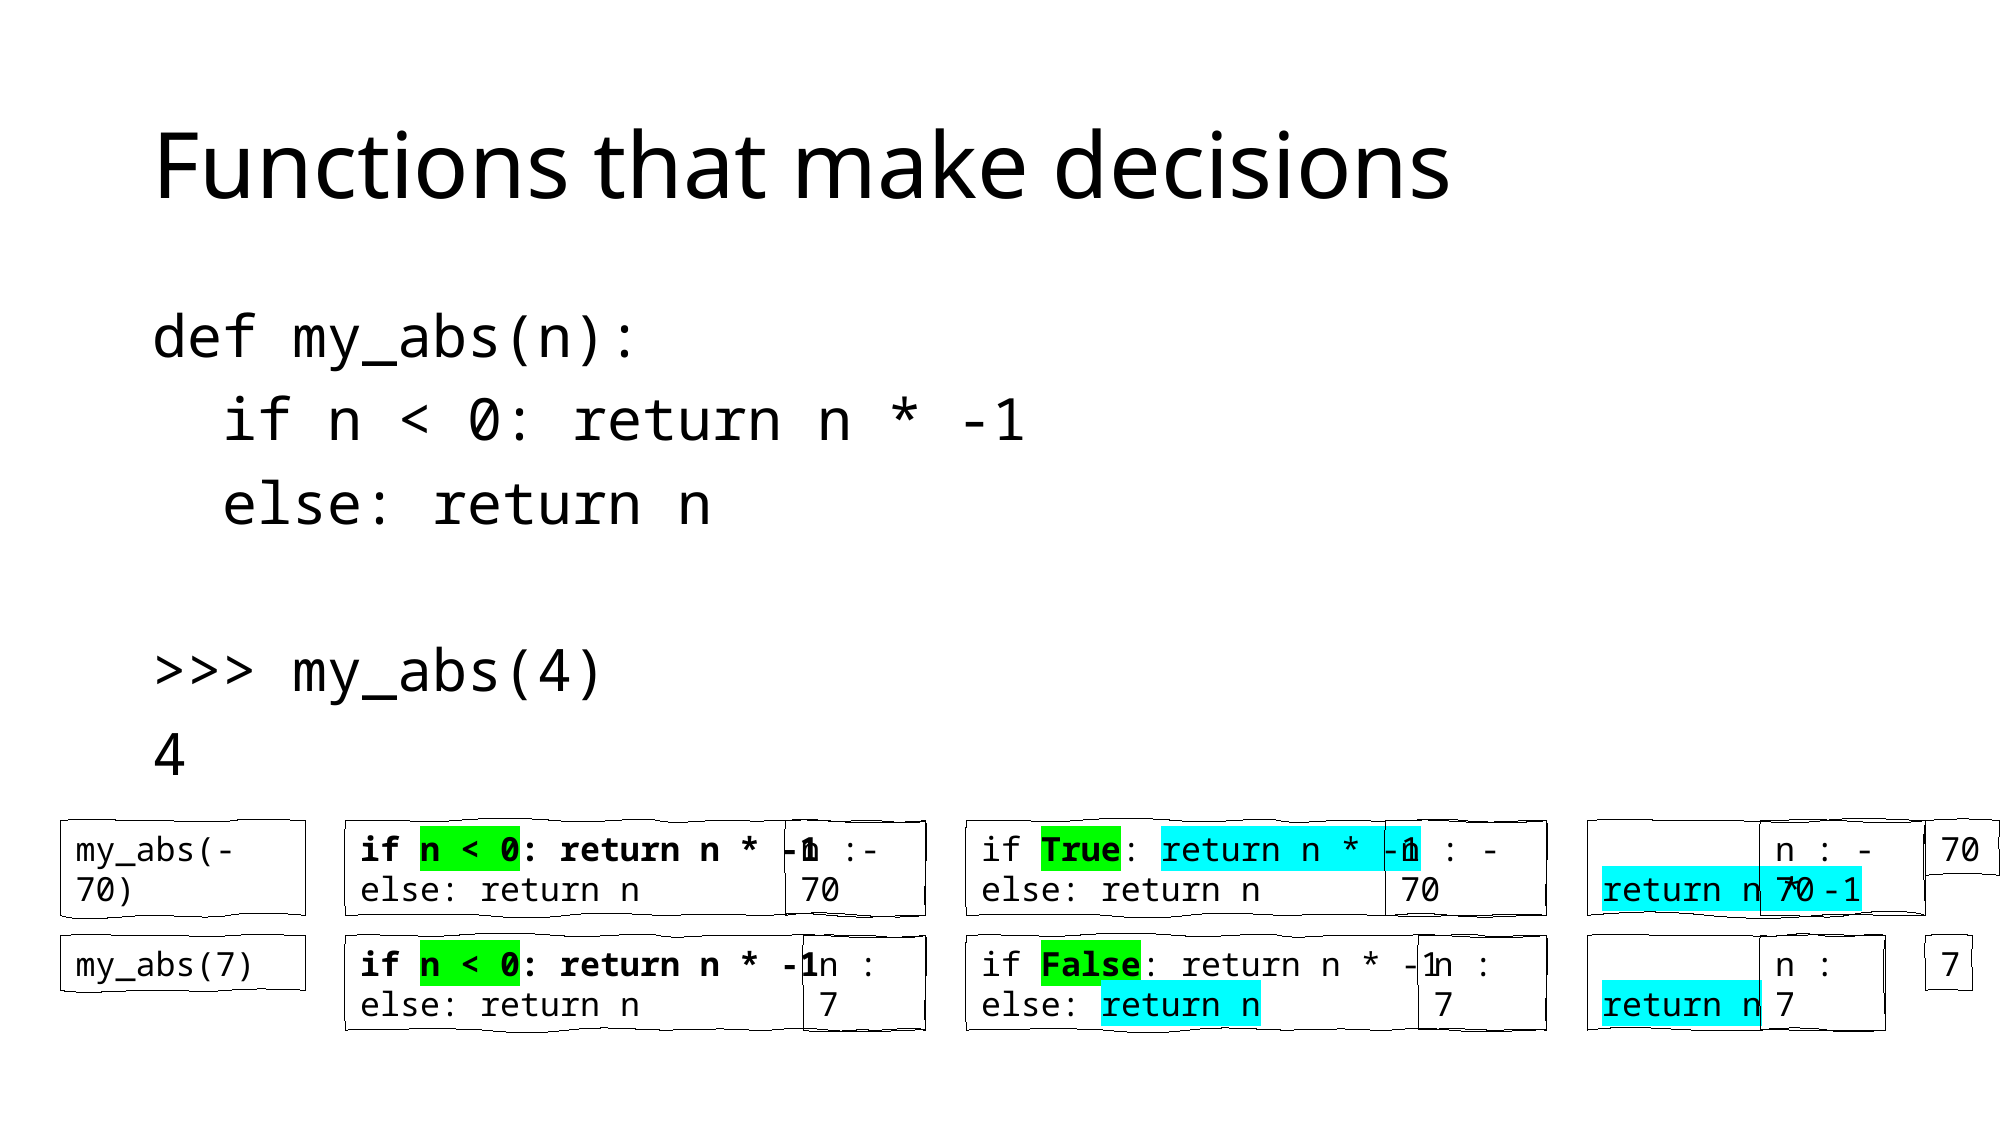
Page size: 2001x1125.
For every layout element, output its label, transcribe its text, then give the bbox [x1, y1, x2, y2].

text_box 7 [1924, 934, 1974, 992]
text_box n : 7 [802, 934, 926, 1032]
text_box if n < 0: return n * -1 else: return n [344, 818, 785, 919]
text_box n : -70 [1384, 817, 1547, 917]
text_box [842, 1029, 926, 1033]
text_box if True: return n * -1 else: return n [965, 818, 1385, 919]
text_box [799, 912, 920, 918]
text_box n : 7 [1759, 933, 1886, 1032]
text_box if False: return n * -1 else: return n [965, 933, 1451, 1034]
list def my_abs(n): if n < 0: return n * -1 else: return n >>> my_abs(4) 4 [137, 299, 1863, 1014]
text_box return n * -1 [1587, 818, 1827, 920]
text_box my_abs(-70) [60, 818, 306, 919]
text_box my_abs(7) [60, 934, 306, 993]
text_box n : 7 [1417, 934, 1547, 1033]
text_box return n * -1 [1829, 818, 1921, 822]
text_box n : -70 [1759, 819, 1926, 918]
text_box 70 [1926, 818, 2000, 878]
text_box n :-70 [784, 819, 926, 918]
title Functions that make decisions [137, 59, 1863, 278]
text_box return n [1587, 933, 1760, 1034]
text_box if n < 0: return n * -1 else: return n [344, 933, 922, 1034]
